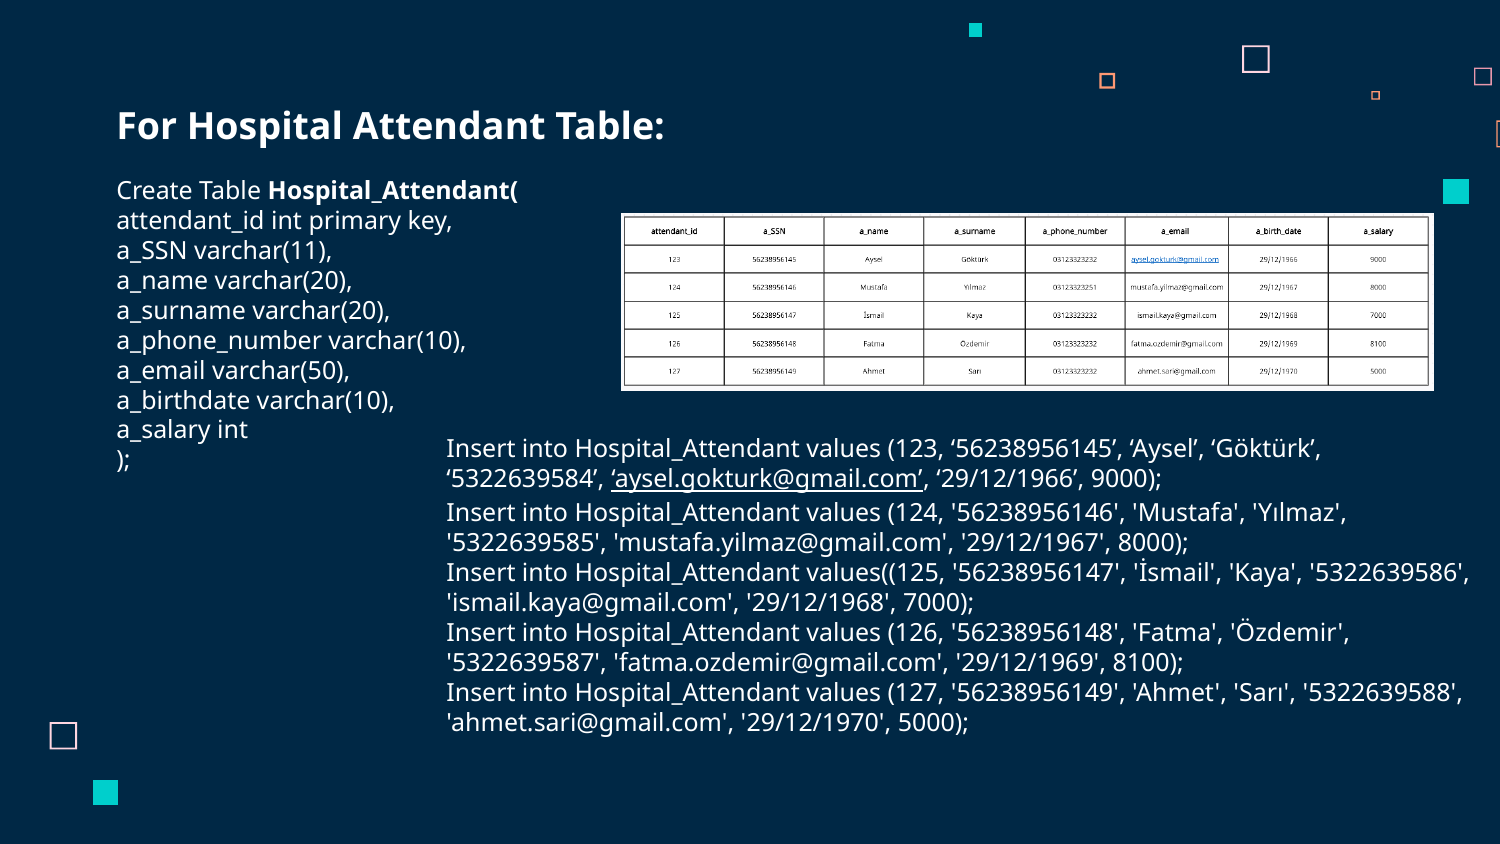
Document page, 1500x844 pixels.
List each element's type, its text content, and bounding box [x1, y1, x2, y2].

picture [620, 212, 1434, 391]
text_box Create Table Hospital_Attendant( attendant_id int primary key, a_SSN varchar(11), a_name varchar(20), a_surname varchar(20), a_phone_number varchar(10), a_email varchar(50), a_birthdate varchar(10), a_salary int ); [101, 137, 864, 542]
title For Hospital Attendant Table: [101, 67, 878, 163]
text_box Insert into Hospital_Attendant values (123, ‘56238956145’, ‘Aysel’, ‘Göktürk’, ‘5322639584’, ‘aysel.gokturk@gmail.com’, ‘29/12/1966’, 9000); Insert into Hospital_Attendant values (124, '56238956146', 'Mustafa', 'Yılmaz', '5322639585', 'mustafa.yilmaz@gmail.com', '29/12/1967', 8000); Insert into Hospital_Attendant values((125, '56238956147', 'İsmail', 'Kaya', '5322639586', 'ismail.kaya@gmail.com', '29/12/1968', 7000); Insert into Hospital_Attendant values (126, '56238956148', 'Fatma', 'Özdemir', '5322639587', 'fatma.ozdemir@gmail.com', '29/12/1969', 8100); Insert into Hospital_Attendant values (127, '56238956149', 'Ahmet', 'Sarı', '5322639588', 'ahmet.sari@gmail.com', '29/12/1970', 5000); [431, 390, 1500, 744]
